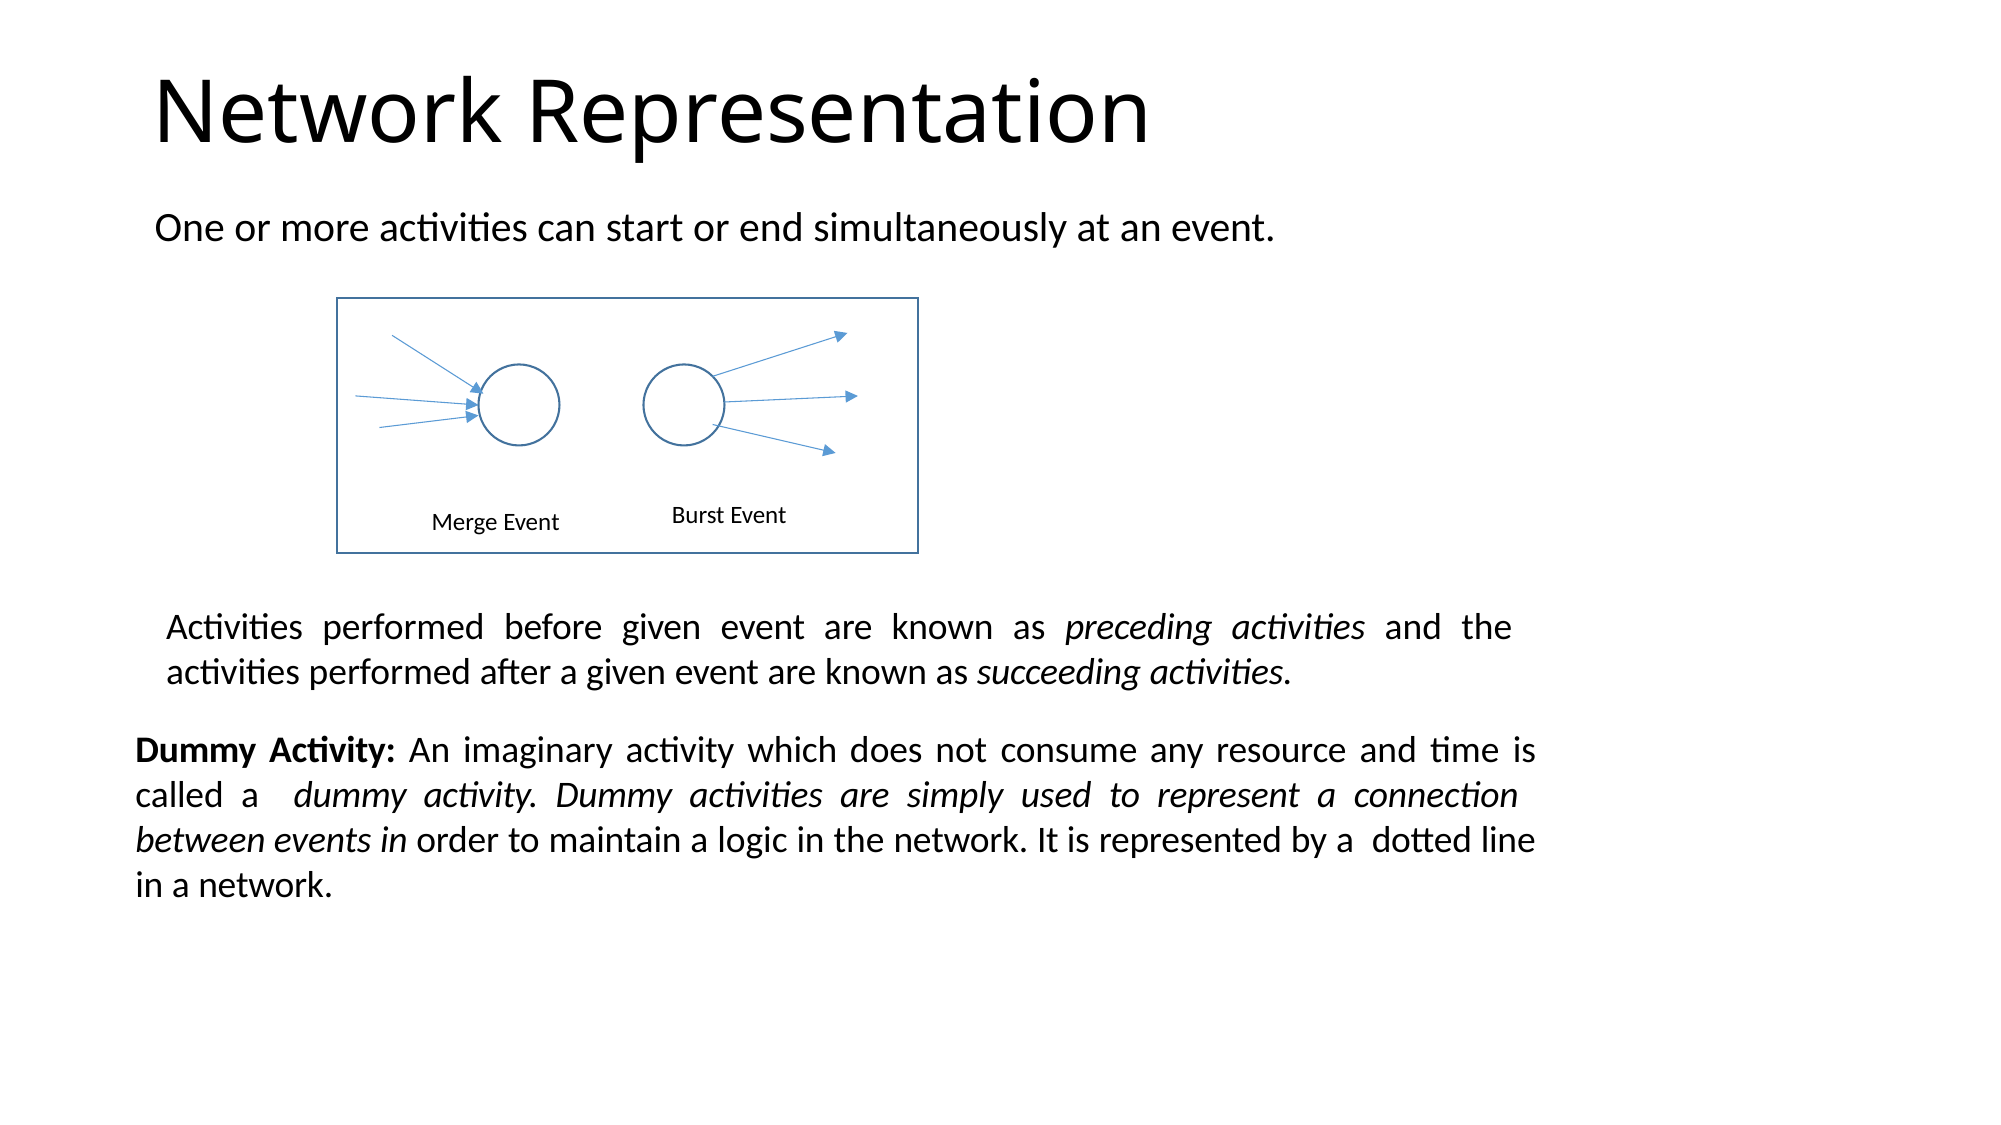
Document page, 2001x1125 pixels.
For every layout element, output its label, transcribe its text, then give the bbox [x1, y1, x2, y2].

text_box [712, 424, 836, 453]
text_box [724, 395, 858, 402]
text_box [355, 395, 479, 405]
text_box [379, 415, 479, 428]
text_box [712, 332, 848, 377]
text_box [642, 363, 726, 447]
text_box Burst Event [657, 491, 832, 537]
list One or more activities can start or end simultaneously at an event. [137, 191, 1863, 1125]
title Network Representation [137, 59, 1817, 170]
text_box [392, 335, 484, 394]
text_box Merge Event [416, 498, 591, 543]
text_box Dummy Activity: An imaginary activity which does not consume any resource and time is called a dummy activity. Dummy activities are simply used to represent a connection between events in order to maintain a logic in the network. It is represented by a dotted line in a network. [135, 723, 1536, 906]
text_box Activities performed before given event are known as preceding activities and the activities performed after a given event are known as succeeding activities. [151, 595, 1547, 700]
text_box [336, 297, 919, 554]
text_box [477, 363, 561, 447]
